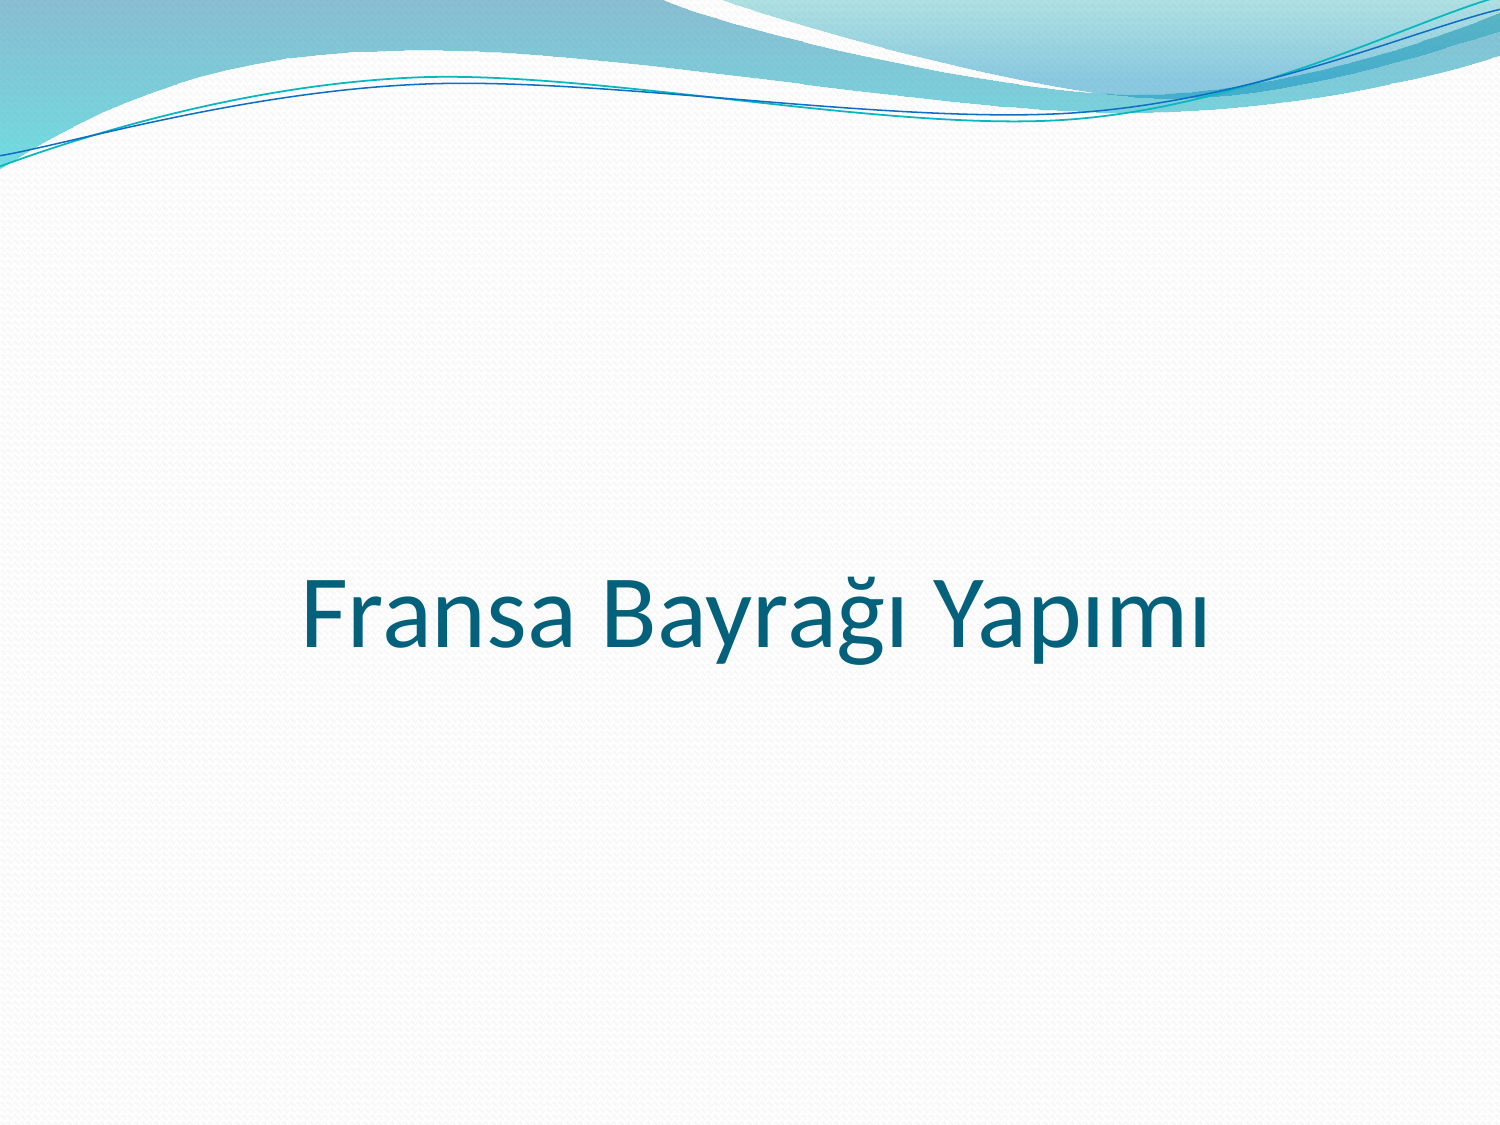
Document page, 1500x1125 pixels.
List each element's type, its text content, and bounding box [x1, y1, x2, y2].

title Fransa Bayrağı Yapımı [82, 480, 1432, 668]
